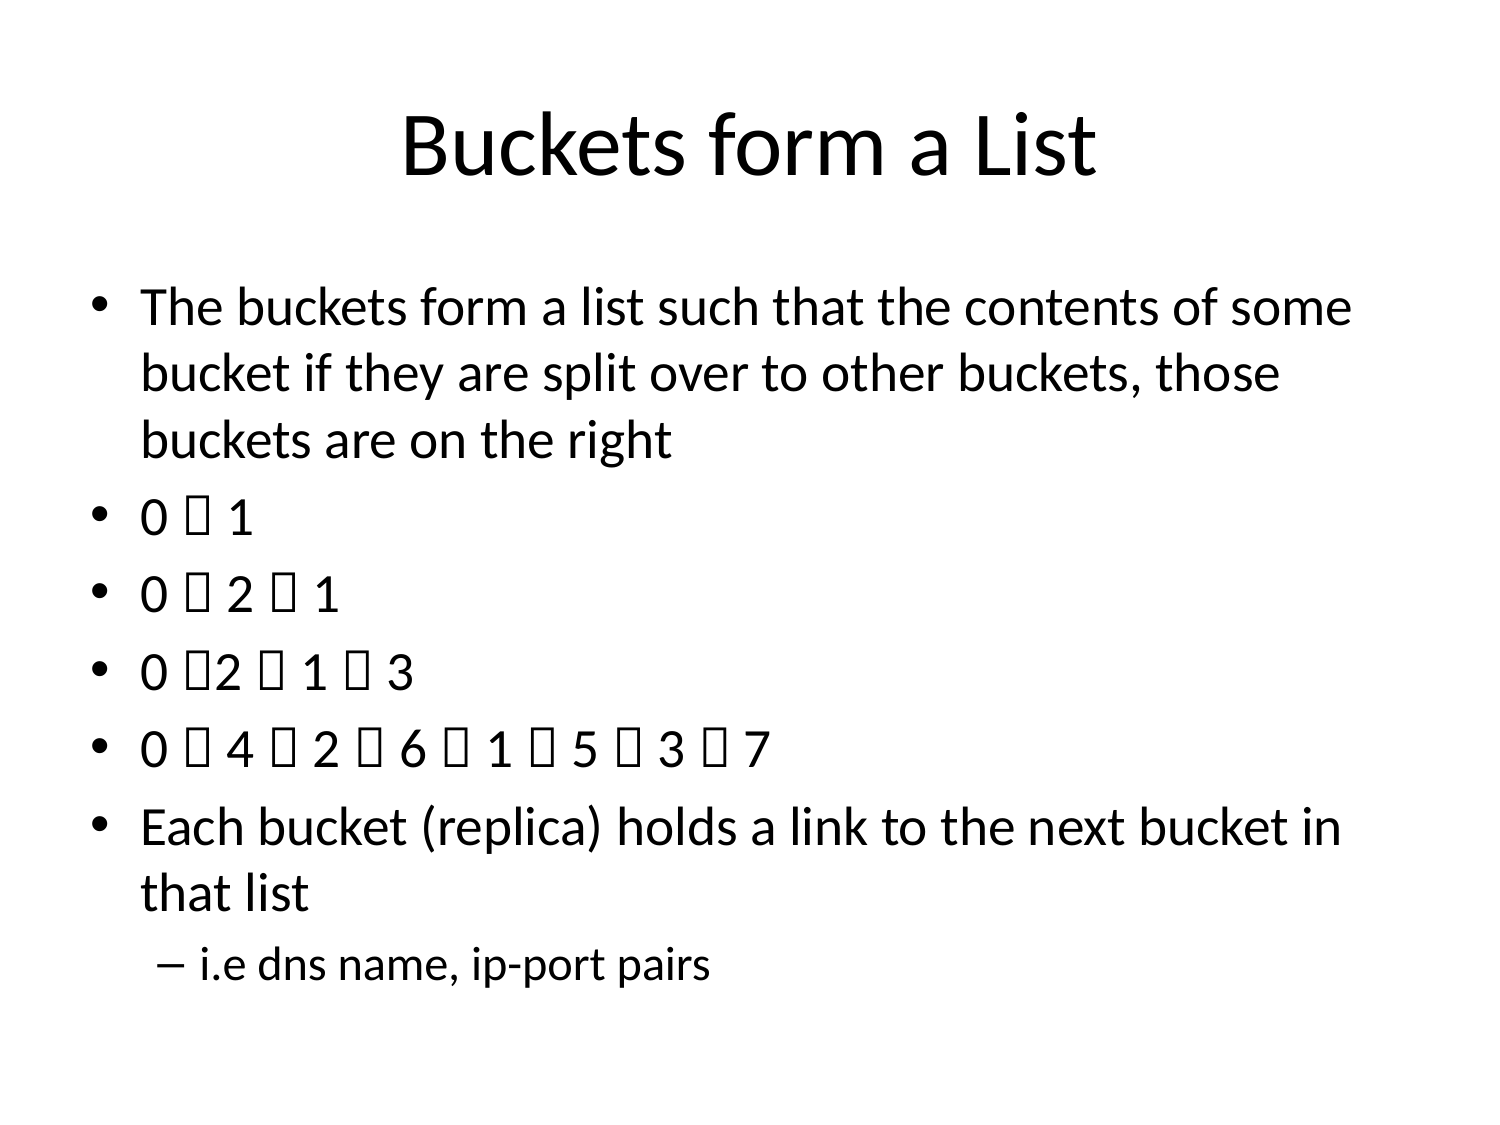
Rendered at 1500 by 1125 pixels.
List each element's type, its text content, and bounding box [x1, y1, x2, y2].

list The buckets form a list such that the contents of some bucket if they are split over to other buckets, those buckets are on the right 0  1 0  2  1 0 2  1  3 0  4  2  6  1  5  3  7 Each bucket (replica) holds a link to the next bucket in that list i.e dns name, ip-port pairs [75, 262, 1425, 1005]
title Buckets form a List [75, 45, 1425, 233]
